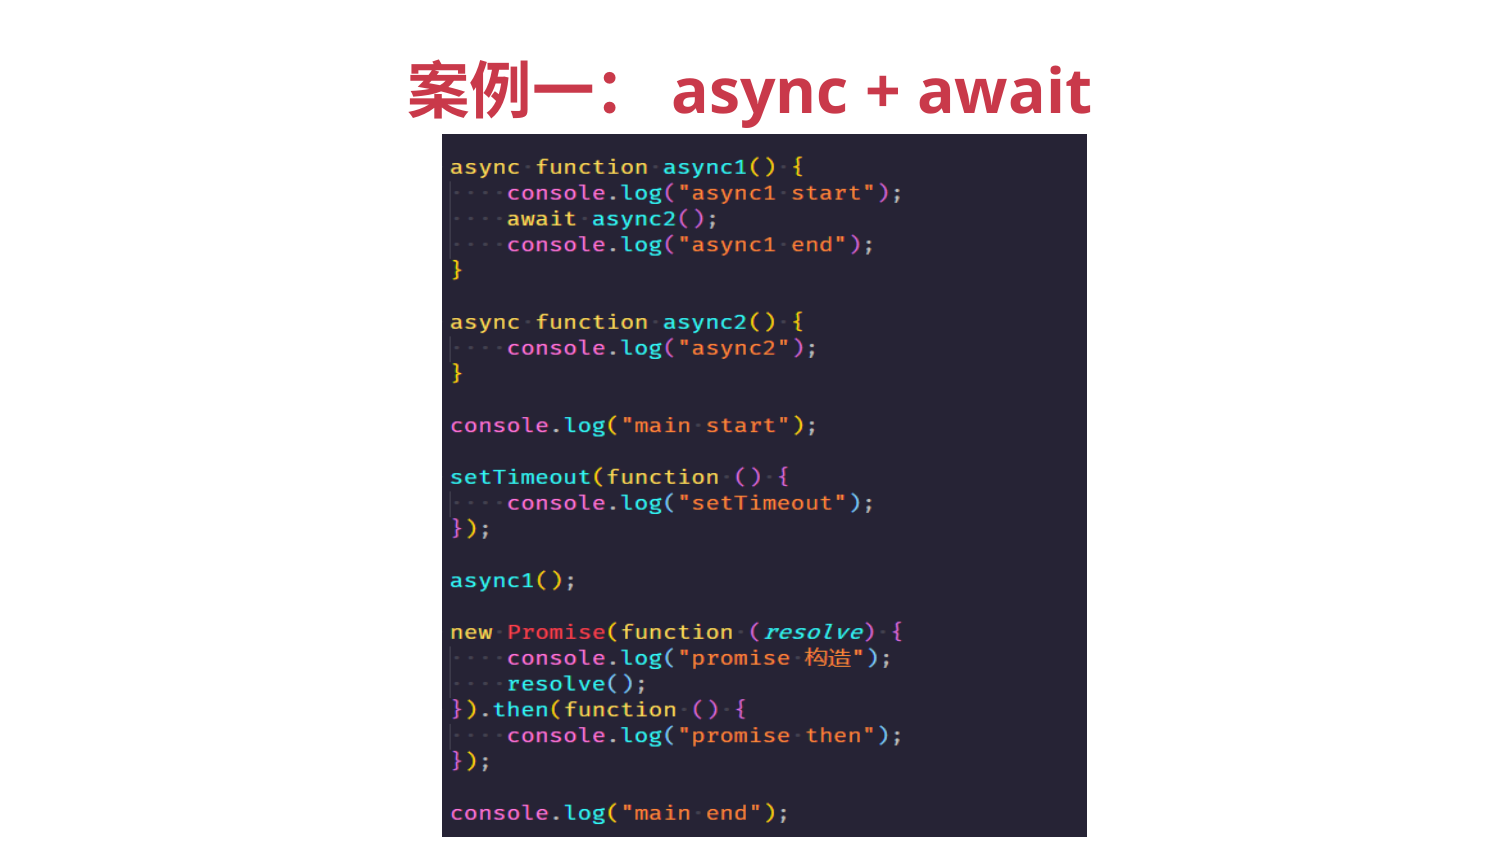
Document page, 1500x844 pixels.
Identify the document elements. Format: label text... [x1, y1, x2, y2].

text_box 案例一：async + await [392, 43, 1108, 134]
picture [442, 134, 1087, 837]
